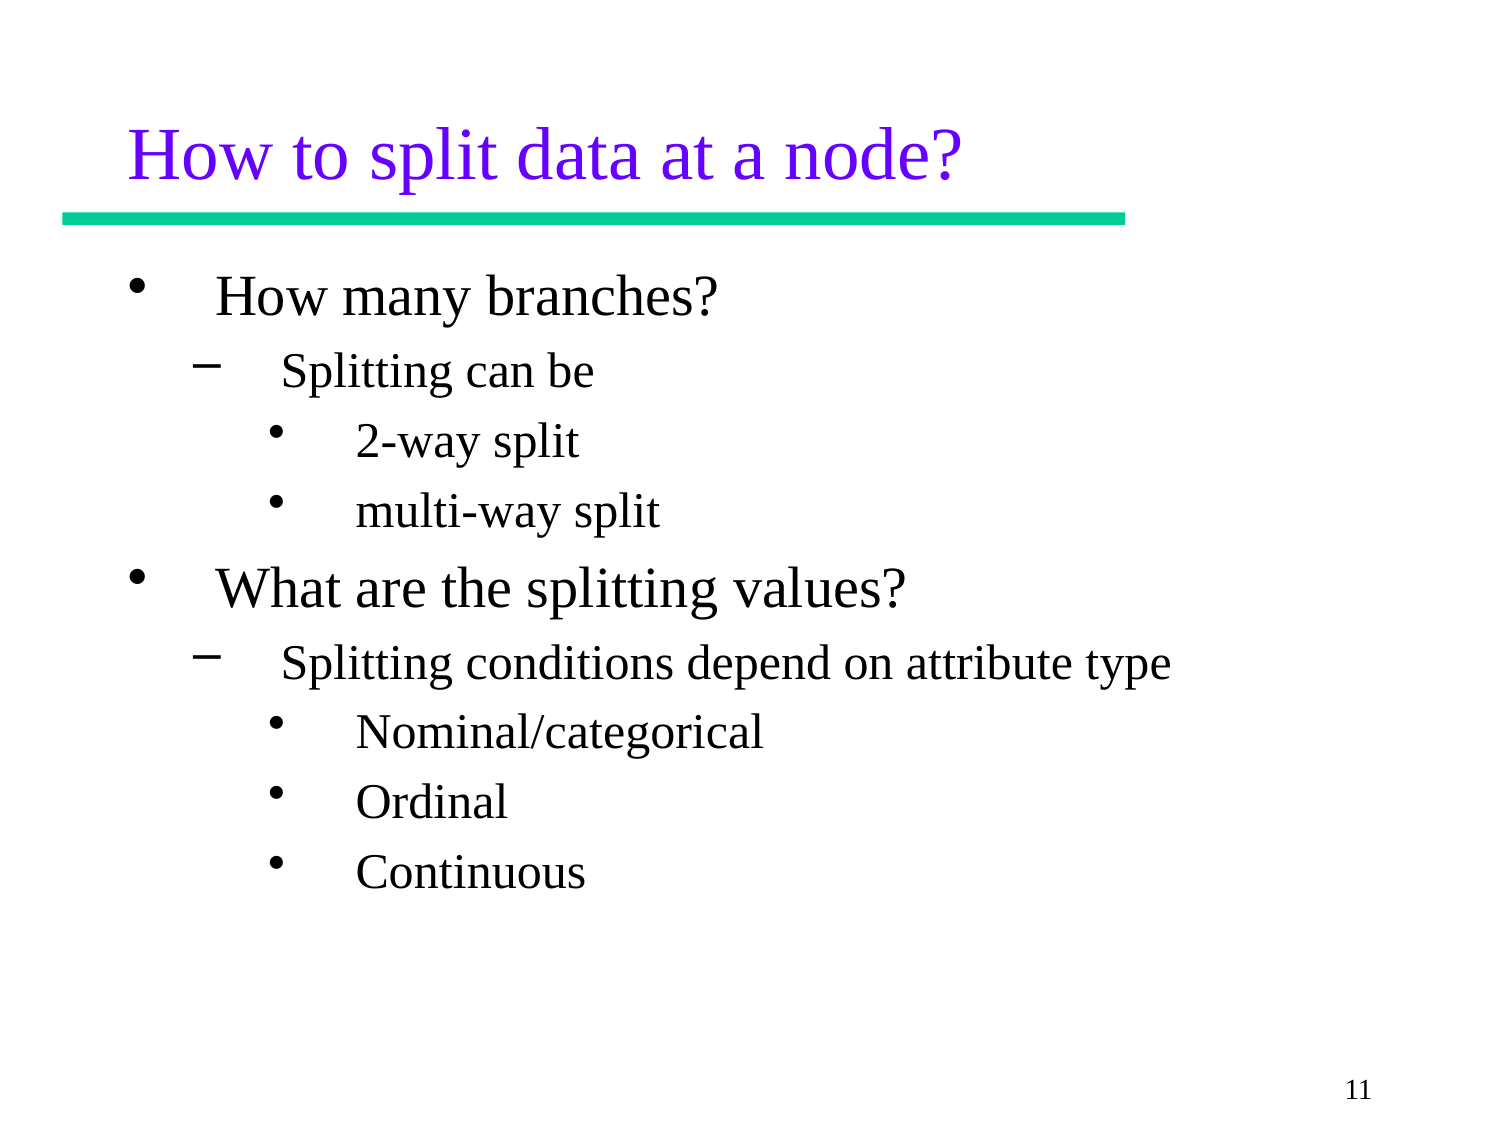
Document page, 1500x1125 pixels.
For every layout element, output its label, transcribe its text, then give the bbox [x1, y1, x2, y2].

list How many branches? Splitting can be 2-way split multi-way split What are the splitting values? Splitting conditions depend on attribute type Nominal/categorical Ordinal Continuous [112, 249, 1413, 851]
slide_number 11 [1087, 1062, 1388, 1101]
title How to split data at a node? [112, 99, 1376, 201]
